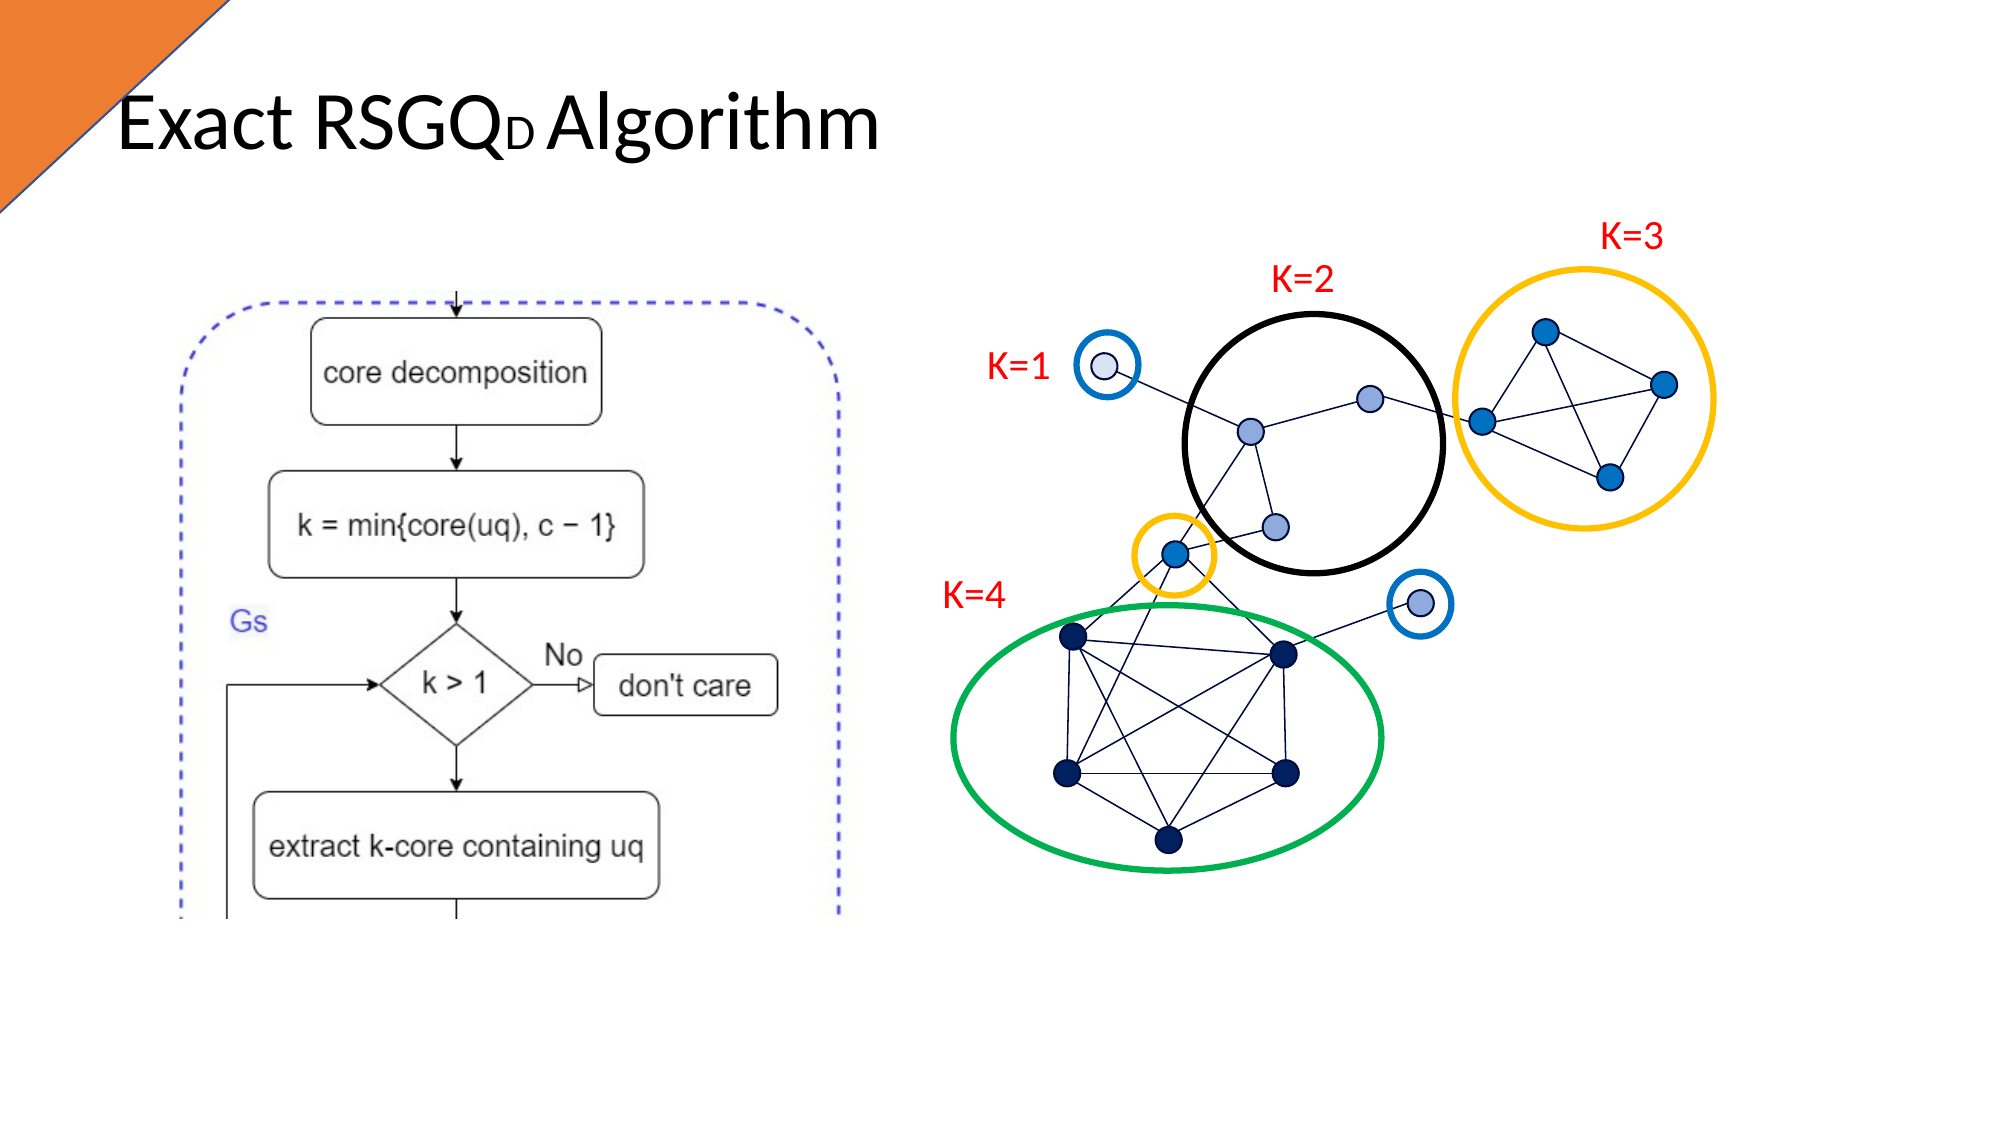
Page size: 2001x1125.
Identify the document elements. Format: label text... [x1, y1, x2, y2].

text_box [0, 0, 231, 214]
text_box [927, 200, 1752, 871]
picture [176, 291, 865, 919]
text_box Exact RSGQD Algorithm [101, 58, 1068, 174]
